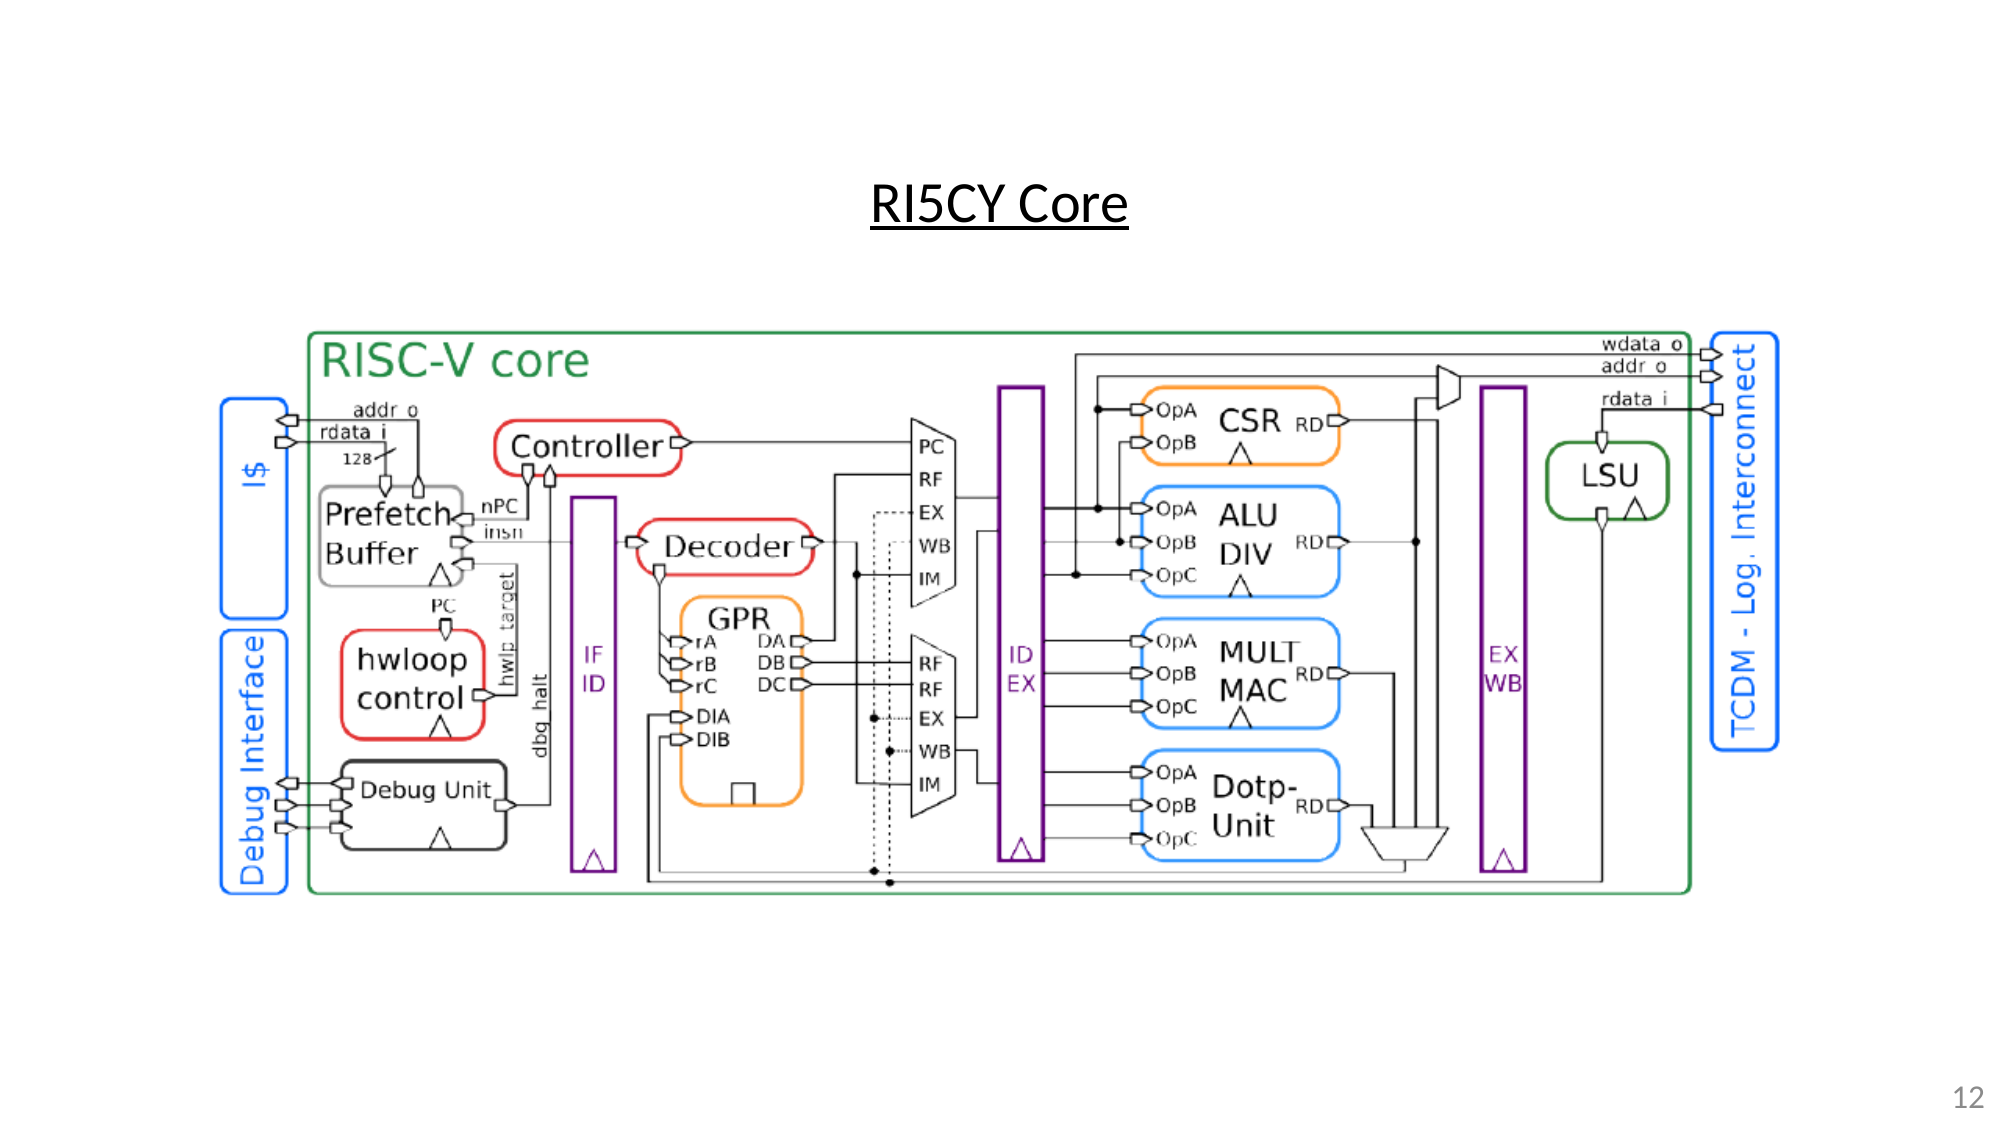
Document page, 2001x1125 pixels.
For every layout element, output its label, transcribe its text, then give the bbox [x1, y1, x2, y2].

text_box 12 [1926, 1065, 2000, 1125]
text_box RI5CY Core [409, 156, 1591, 242]
picture [192, 291, 1808, 936]
